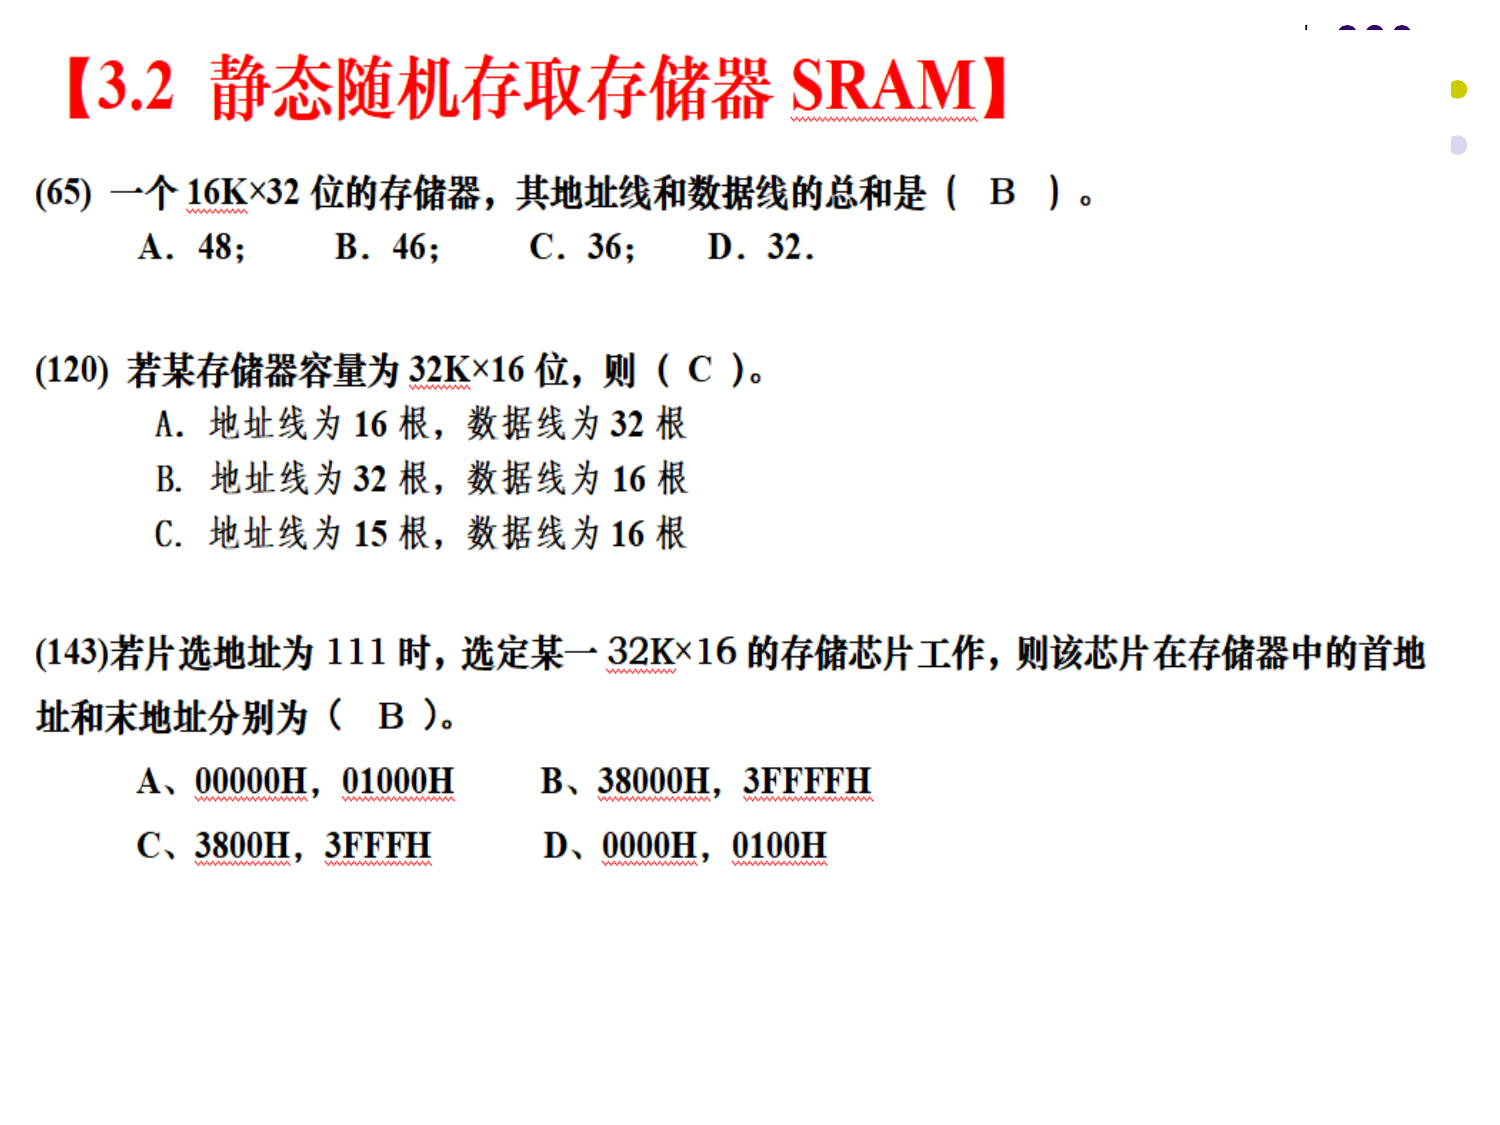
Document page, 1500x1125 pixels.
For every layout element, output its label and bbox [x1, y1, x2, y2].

text_box [5, 30, 1452, 899]
